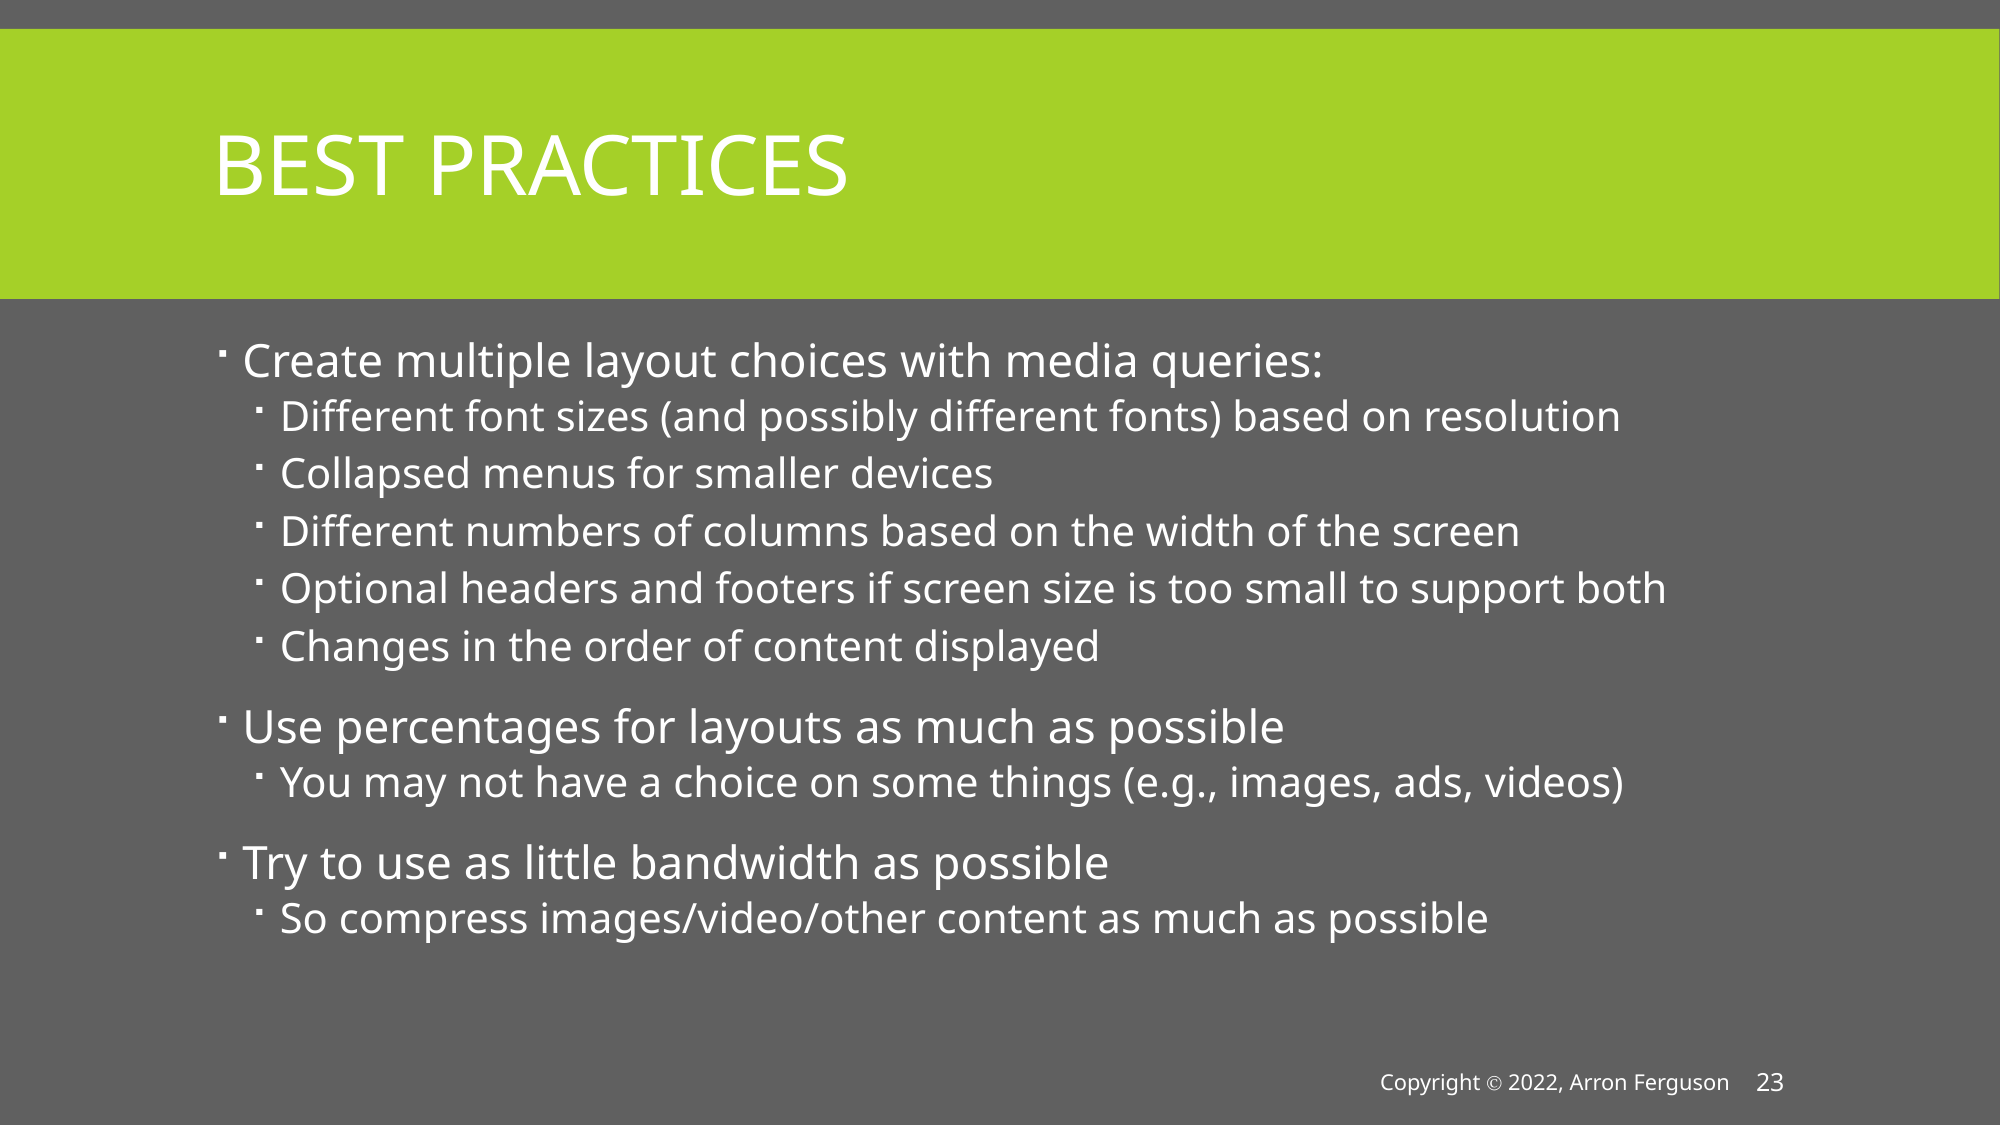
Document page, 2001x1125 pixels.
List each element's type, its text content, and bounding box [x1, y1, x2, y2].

title Best Practices [197, 46, 1803, 295]
footer Copyright Ⓒ 2022, Arron Ferguson [918, 1053, 1746, 1114]
list Create multiple layout choices with media queries: Different font sizes (and possibly different fonts) based on resolution Collapsed menus for smaller devices Different numbers of columns based on the width of the screen Optional headers and footers if screen size is too small to support both Changes in the order of content displayed Use percentages for layouts as much as possible You may not have a choice on some things (e.g., images, ads, videos) Try to use as little bandwidth as possible So compress images/video/other content as much as possible [197, 329, 1803, 1020]
slide_number 23 [1748, 1053, 1904, 1114]
